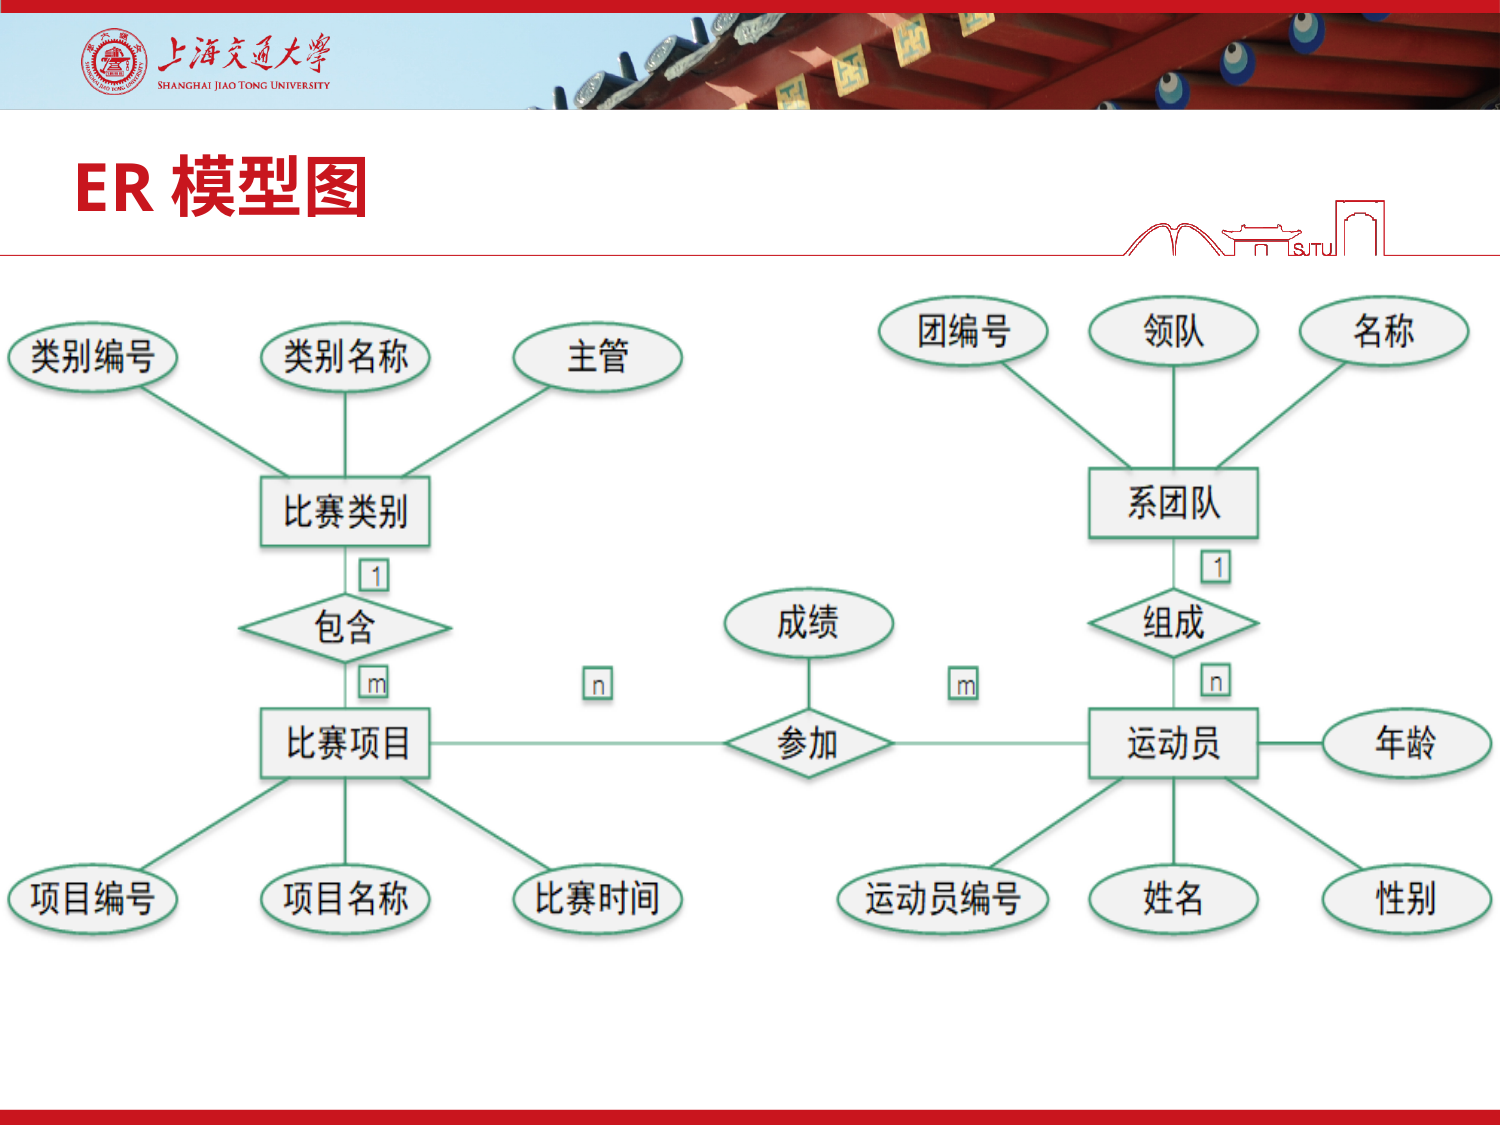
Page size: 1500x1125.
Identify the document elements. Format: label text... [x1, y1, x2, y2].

picture [0, 292, 1500, 948]
picture [0, 200, 1500, 256]
picture [0, 0, 1500, 110]
title ER模型图 [57, 147, 1432, 242]
